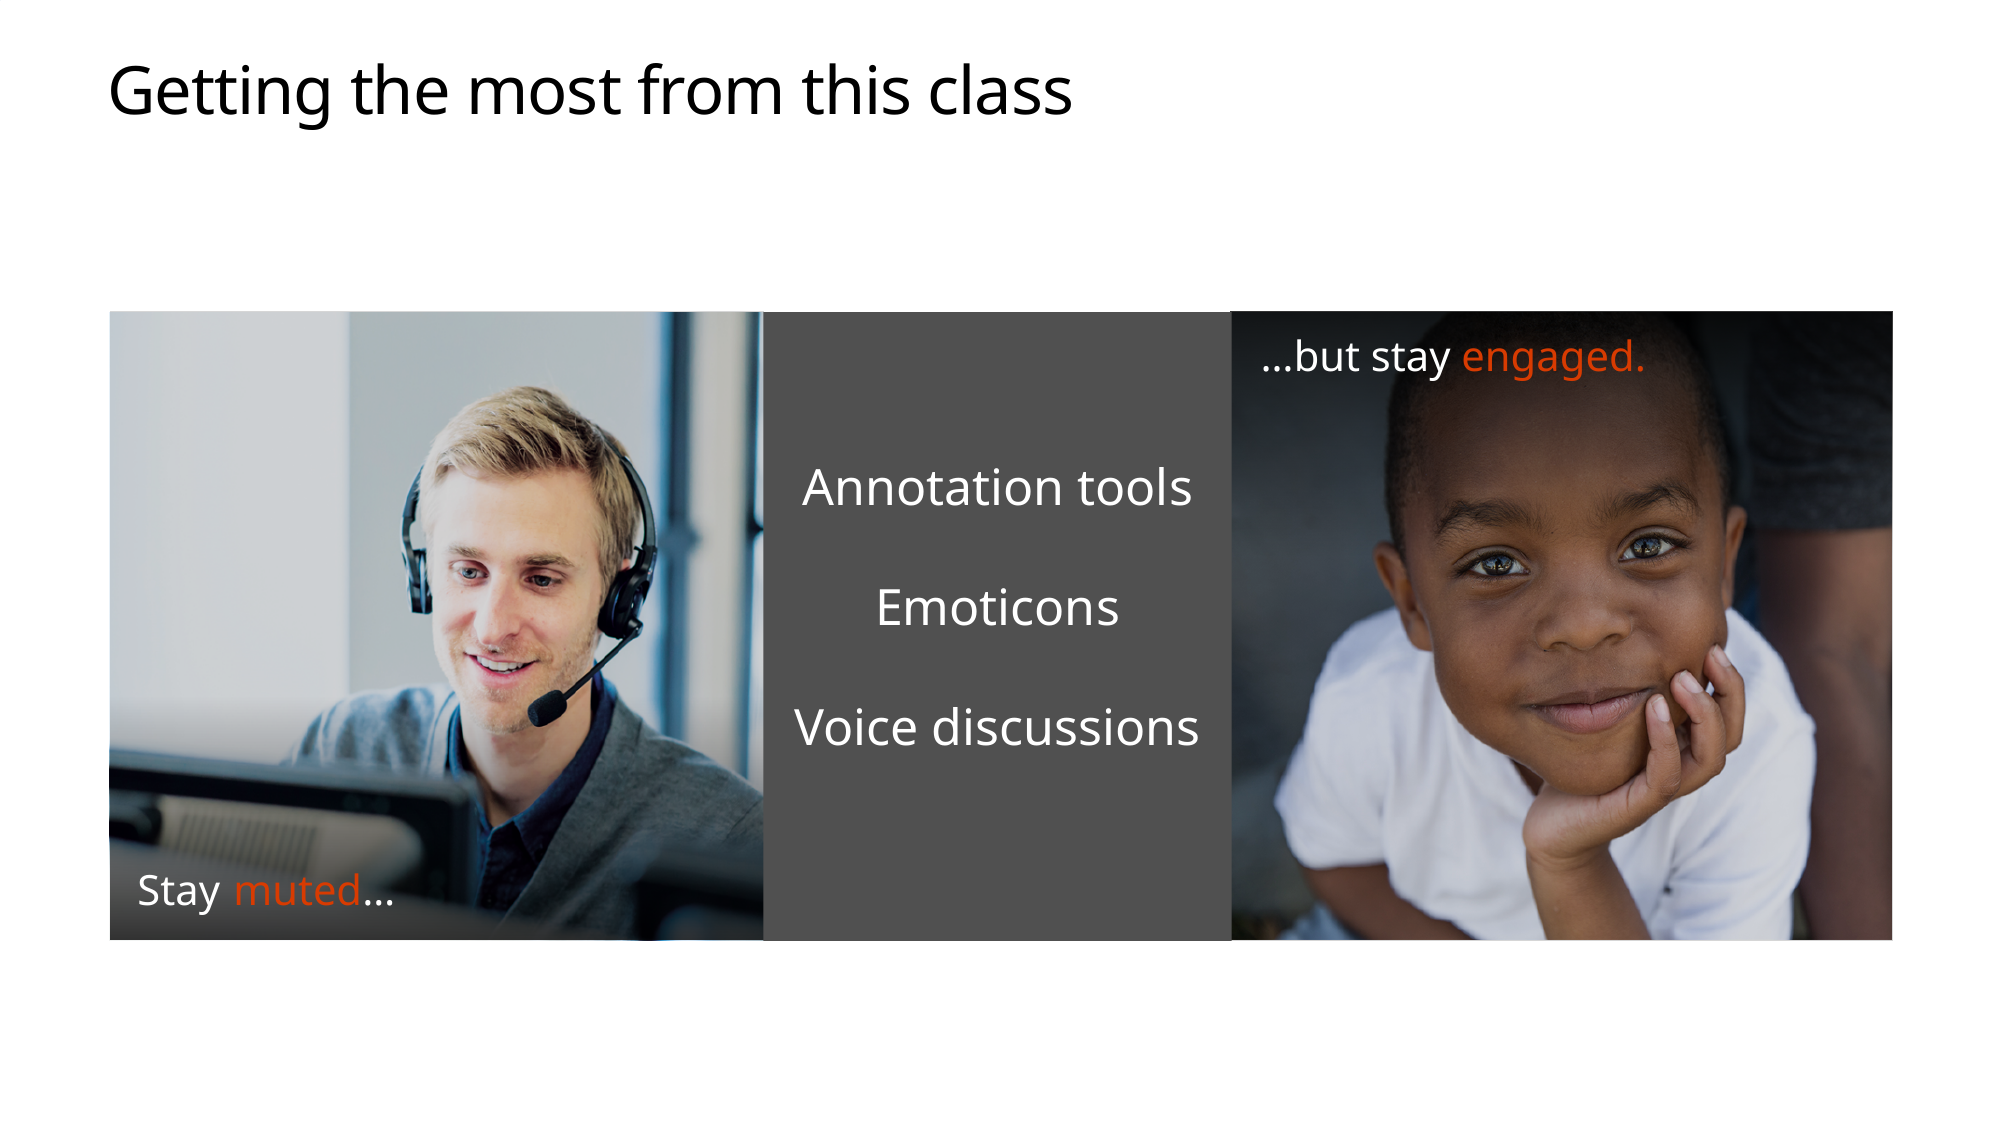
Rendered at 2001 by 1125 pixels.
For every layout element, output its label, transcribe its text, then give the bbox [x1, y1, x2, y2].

title Getting the most from this class [107, 52, 1893, 129]
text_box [107, 311, 1893, 942]
